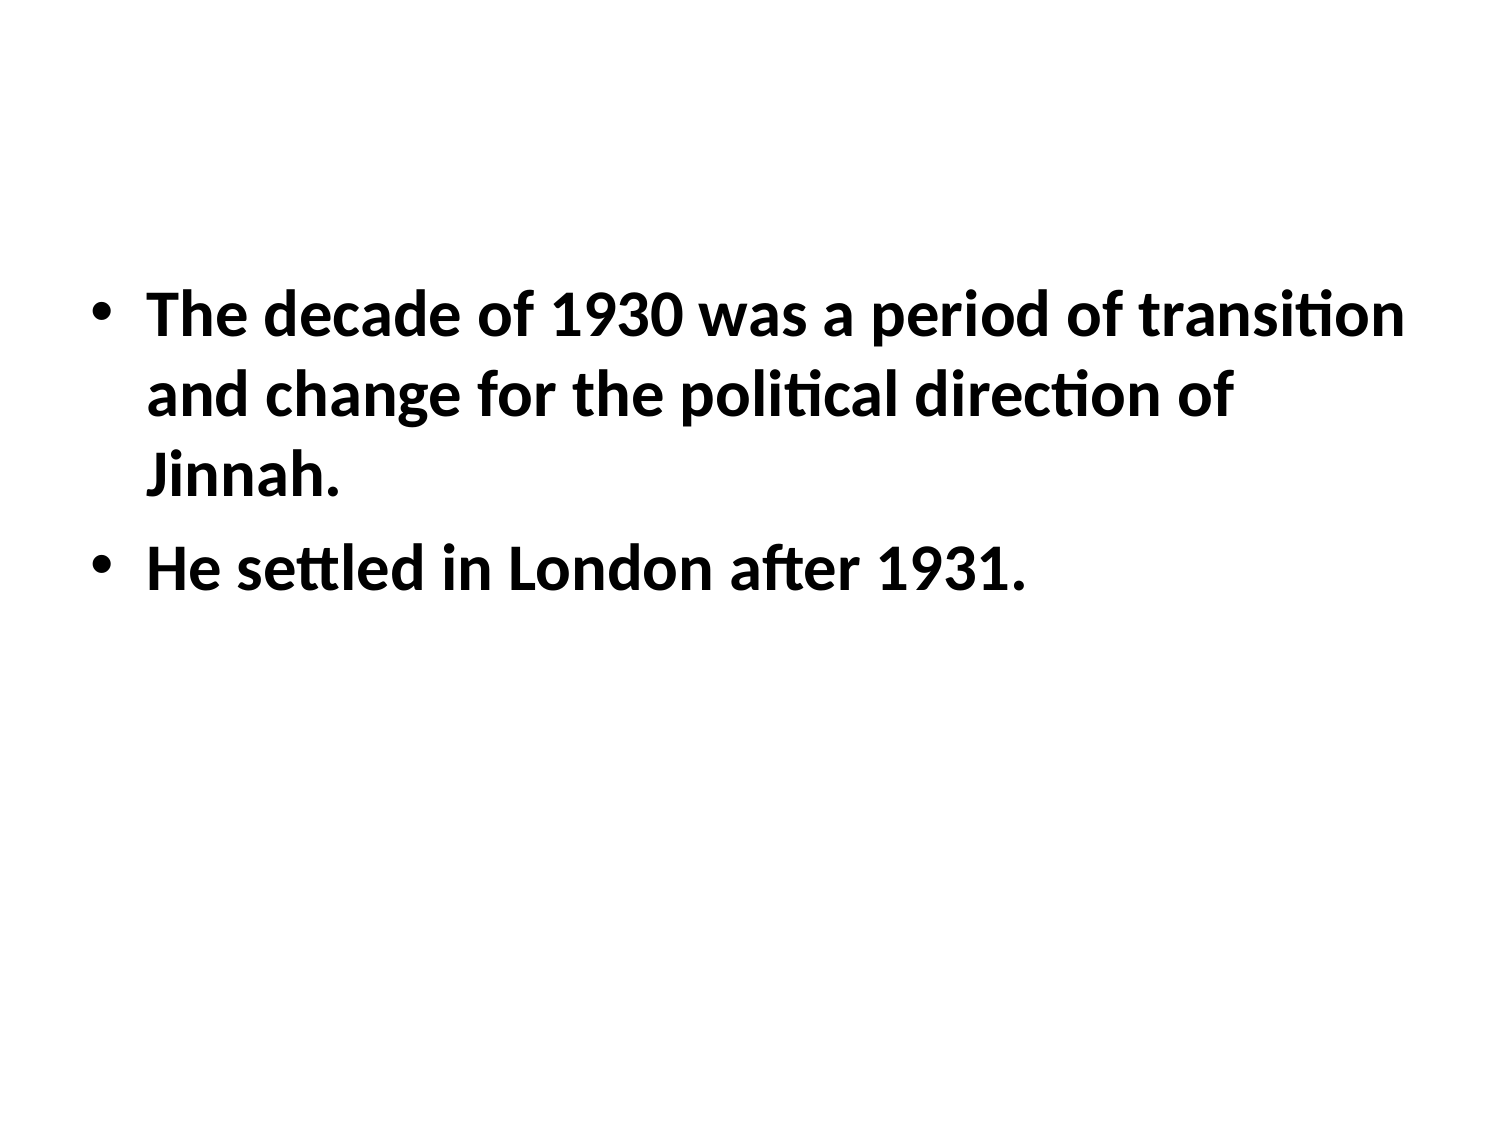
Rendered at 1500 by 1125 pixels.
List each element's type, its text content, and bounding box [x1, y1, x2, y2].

list The decade of 1930 was a period of transition and change for the political direction of Jinnah. He settled in London after 1931. [75, 262, 1425, 1005]
